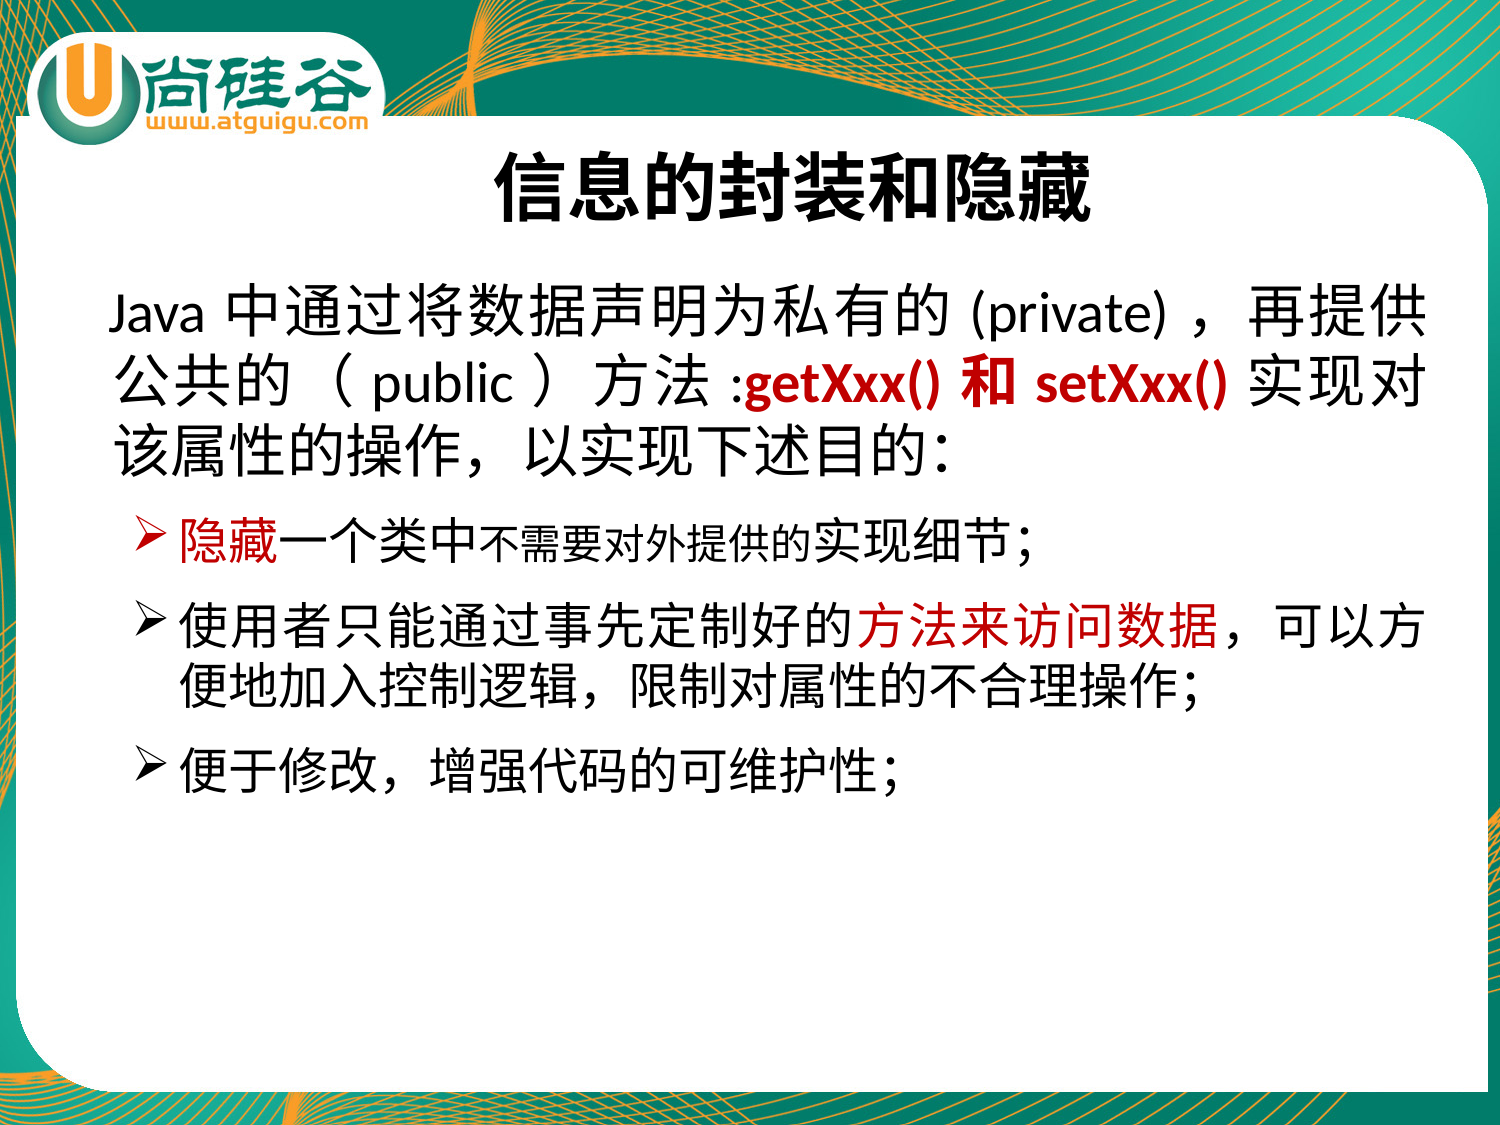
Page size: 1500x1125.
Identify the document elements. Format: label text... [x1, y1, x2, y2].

list Java中通过将数据声明为私有的(private)，再提供公共的（public）方法:getXxx()和setXxx()实现对该属性的操作，以实现下述目的： 隐藏一个类中不需要对外提供的实现细节； 使用者只能通过事先定制好的方法来访问数据，可以方便地加入控制逻辑，限制对属性的不合理操作； 便于修改，增强代码的可维护性； [41, 267, 1443, 870]
text_box 信息的封装和隐藏 [395, 125, 1206, 247]
picture [0, 0, 1500, 1125]
